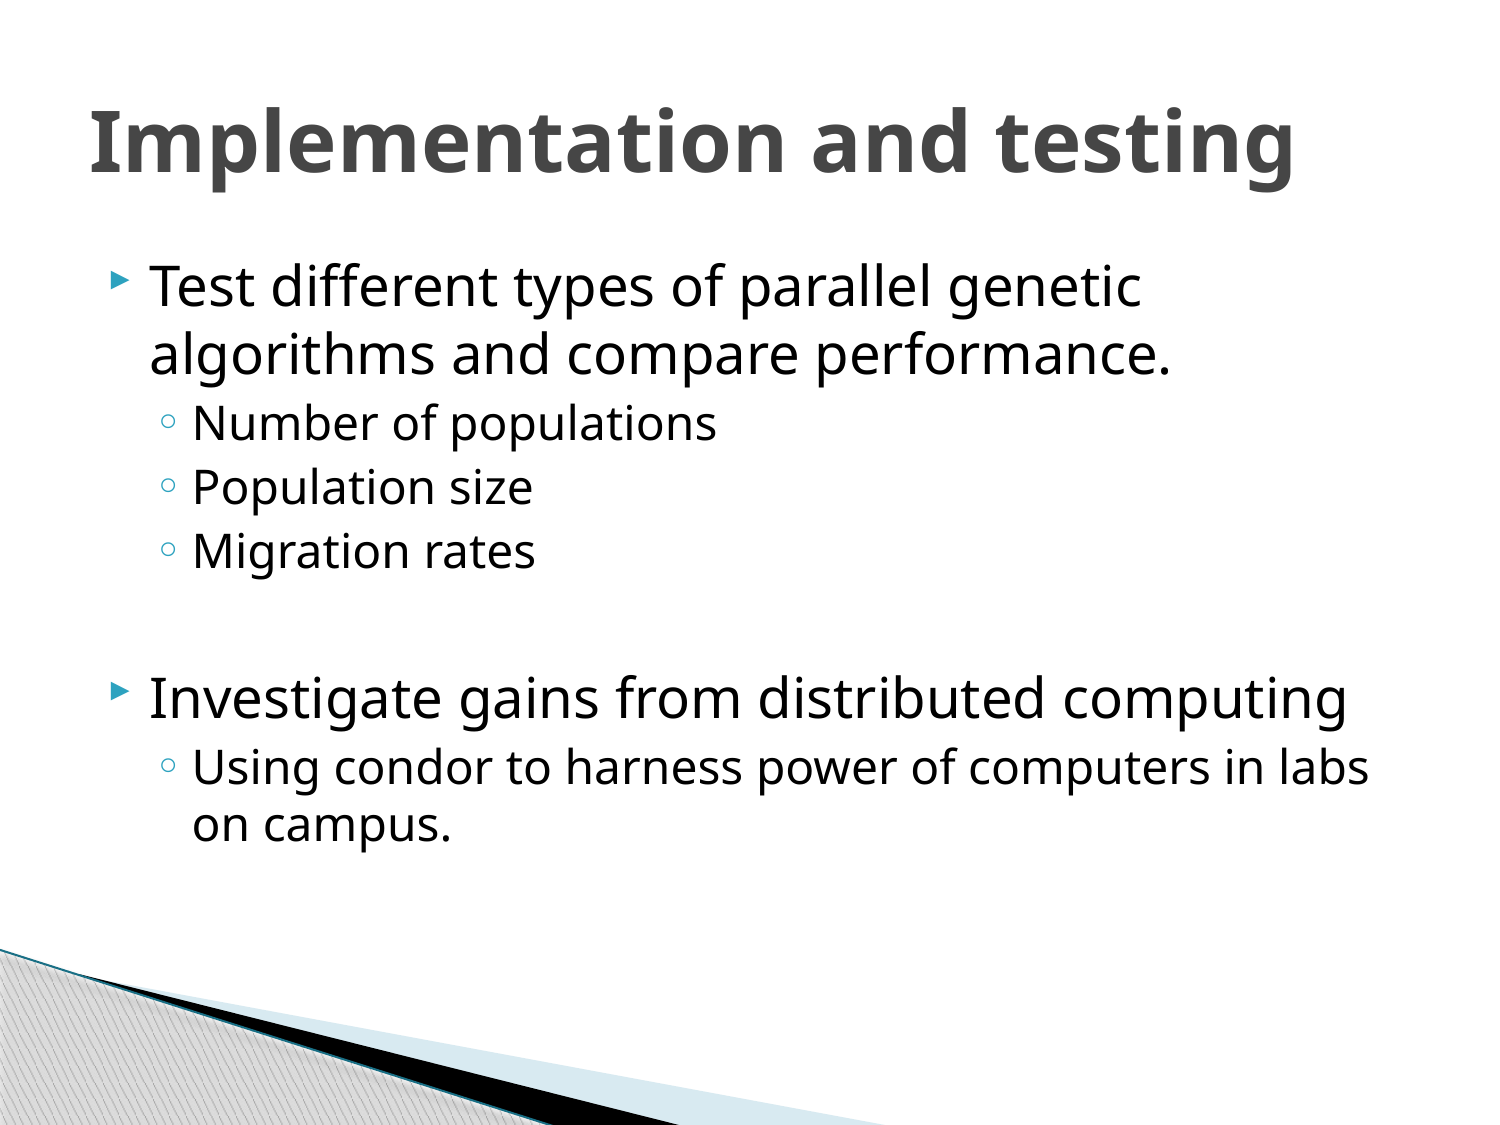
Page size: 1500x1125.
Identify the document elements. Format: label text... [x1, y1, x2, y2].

list Test different types of parallel genetic algorithms and compare performance. Number of populations Population size Migration rates Investigate gains from distributed computing Using condor to harness power of computers in labs on campus. [75, 243, 1425, 986]
title Implementation and testing [75, 45, 1425, 233]
